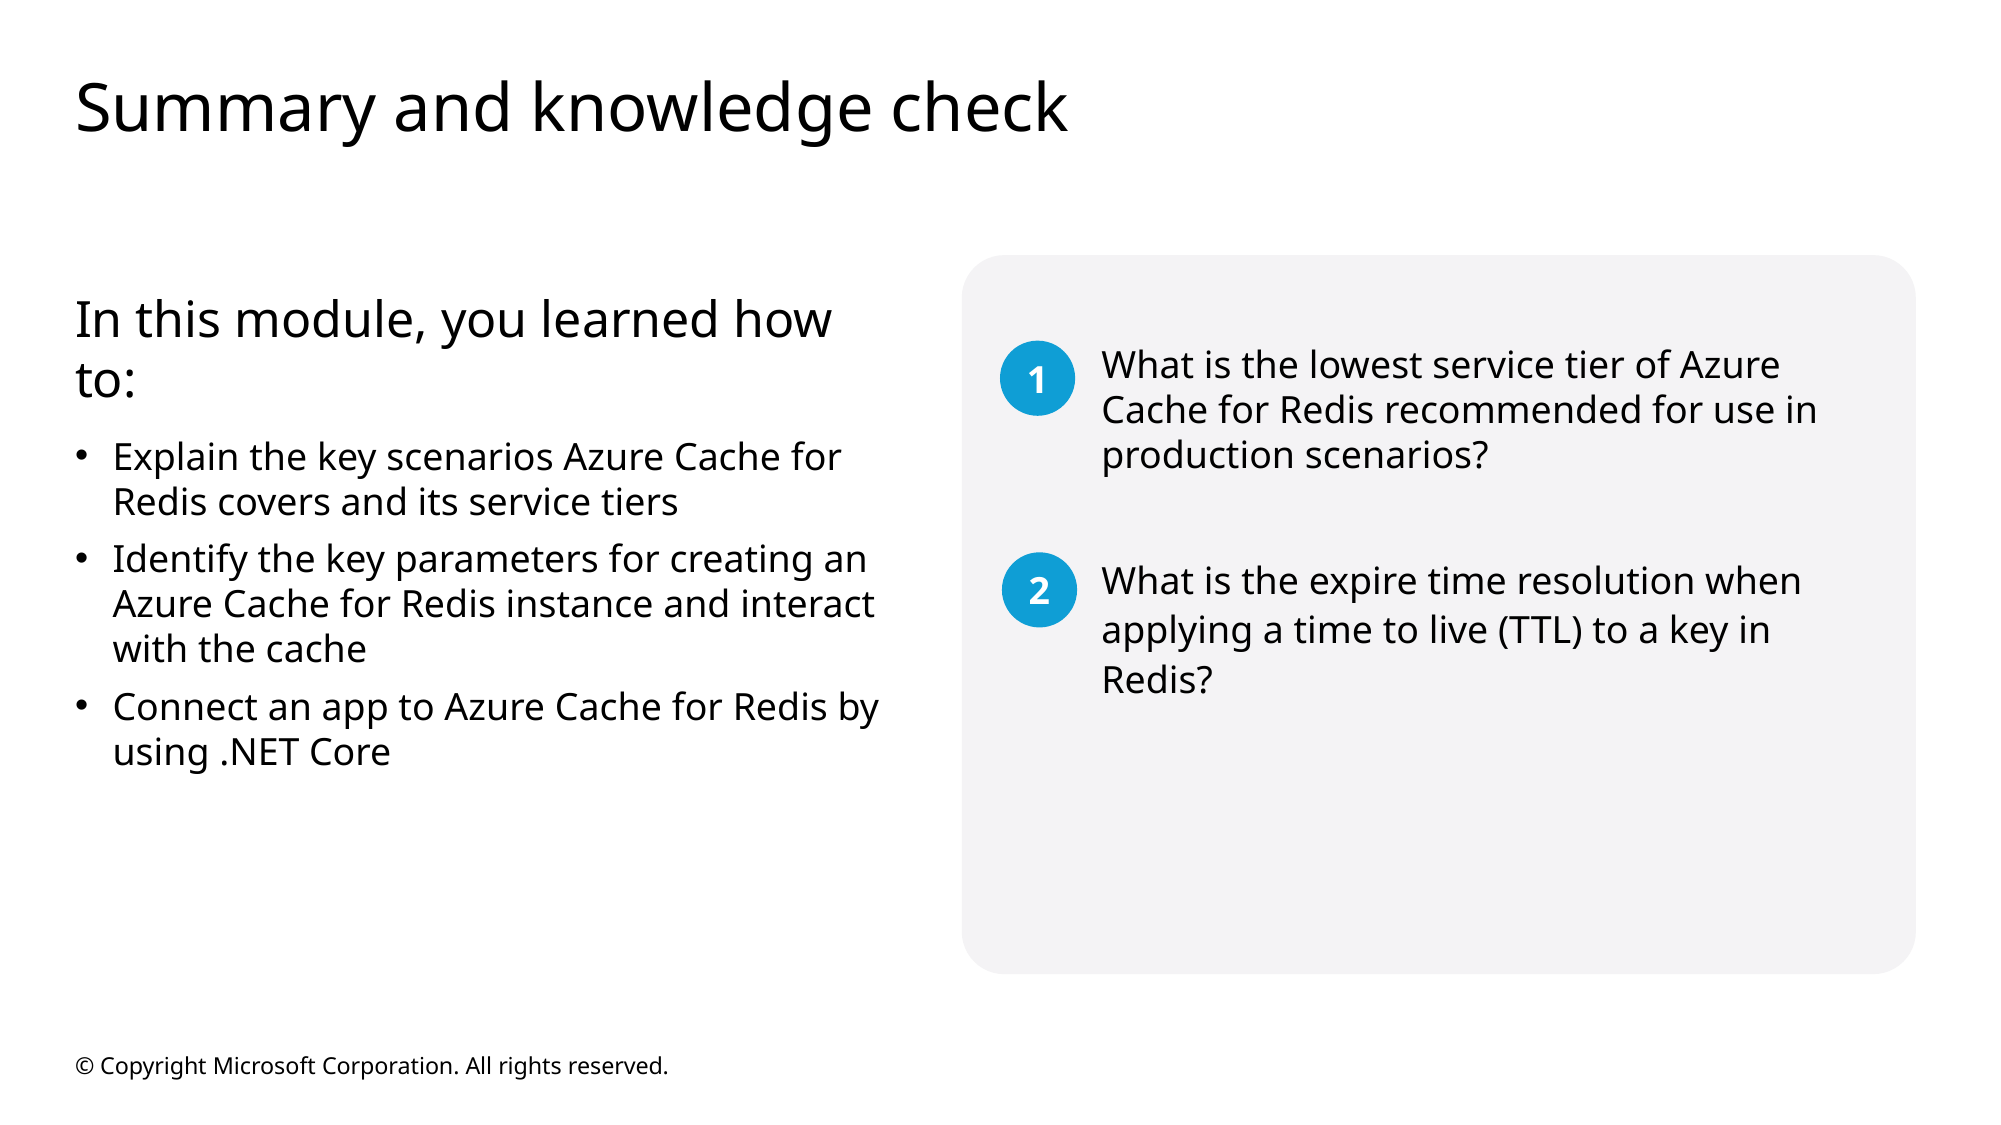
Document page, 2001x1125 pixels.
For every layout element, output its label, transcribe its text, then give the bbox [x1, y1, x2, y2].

text_box What is the expire time resolution when applying a time to live (TTL) to a key in Redis? [1101, 552, 1853, 714]
title Summary and knowledge check [75, 67, 1916, 153]
list In this module, you learned how to: Explain the key scenarios Azure Cache for Redis covers and its service tiers Identify the key parameters for creating an Azure Cache for Redis instance and interact with the cache Connect an app to Azure Cache for Redis by using .NET Core [75, 287, 899, 905]
text_box 2 [1000, 550, 1079, 630]
text_box 1 [998, 339, 1077, 418]
text_box What is the lowest service tier of Azure Cache for Redis recommended for use in production scenarios? [1101, 340, 1868, 467]
